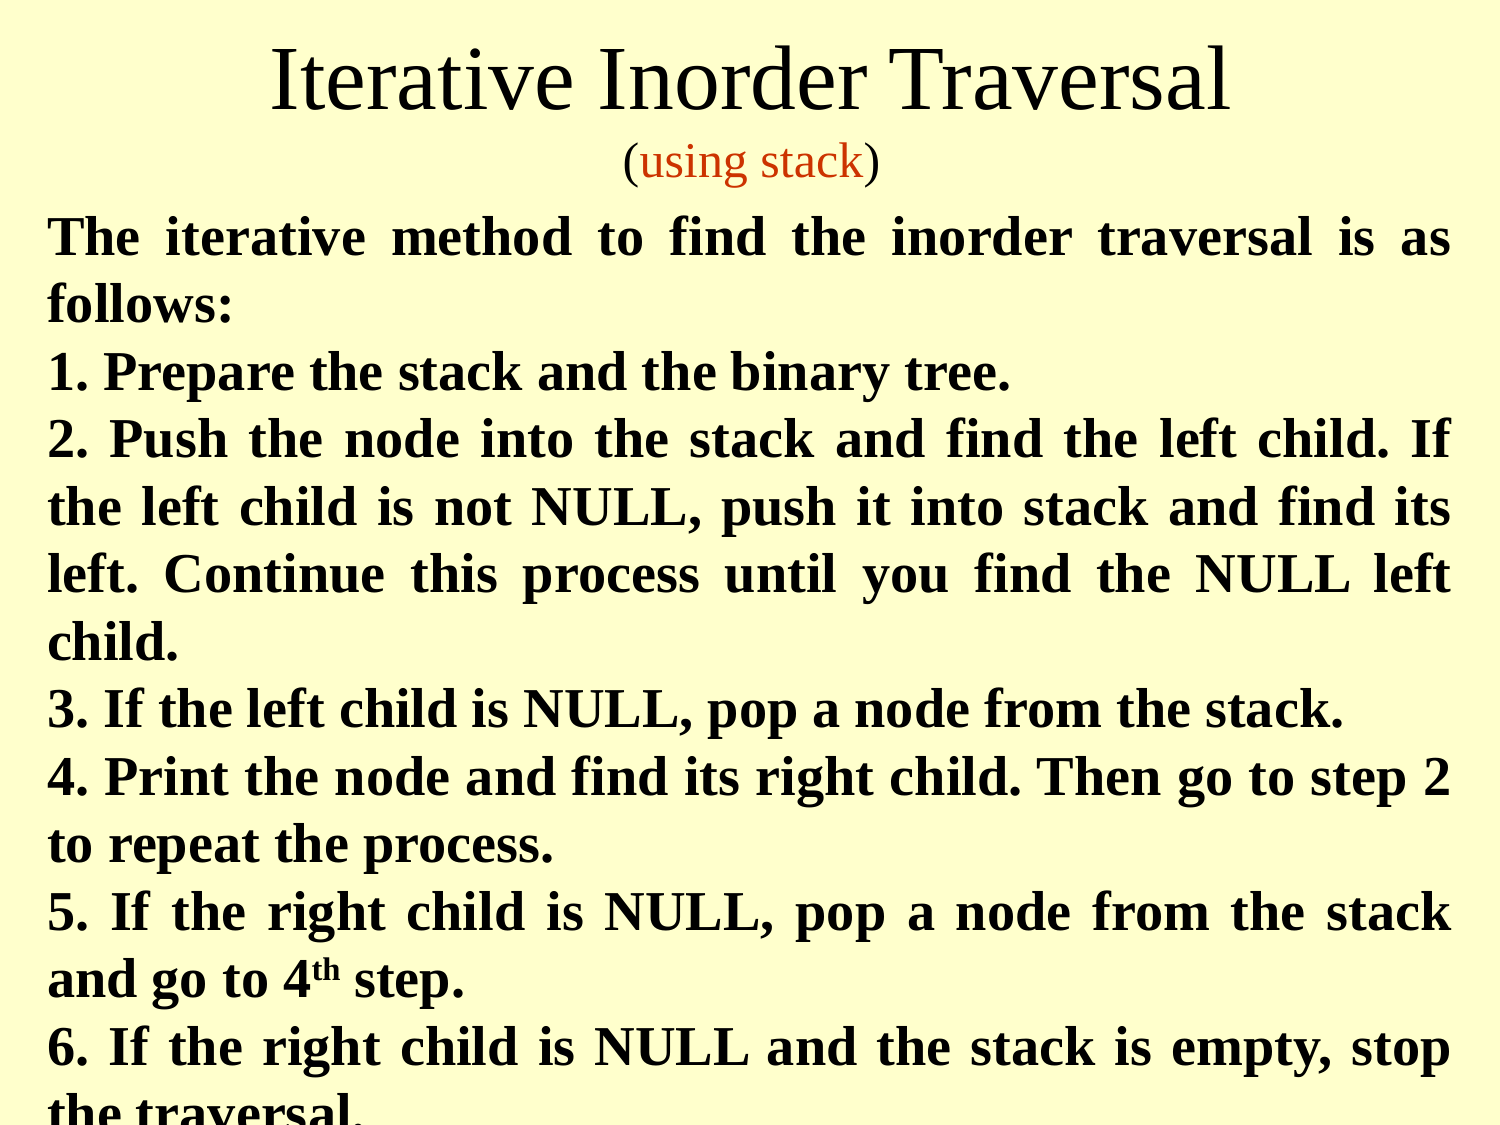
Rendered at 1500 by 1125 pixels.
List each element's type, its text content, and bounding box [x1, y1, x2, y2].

text_box Iterative Inorder Traversal (using stack) [0, 8, 1500, 197]
text_box The iterative method to find the inorder traversal is as follows: 1. Prepare the stack and the binary tree. 2. Push the node into the stack and find the left child. If the left child is not NULL, push it into stack and find its left. Continue this process until you find the NULL left child. 3. If the left child is NULL, pop a node from the stack. 4. Print the node and find its right child. Then go to step 2 to repeat the process. 5. If the right child is NULL, pop a node from the stack and go to 4th step. 6. If the right child is NULL and the stack is empty, stop the traversal. [32, 197, 1468, 1125]
